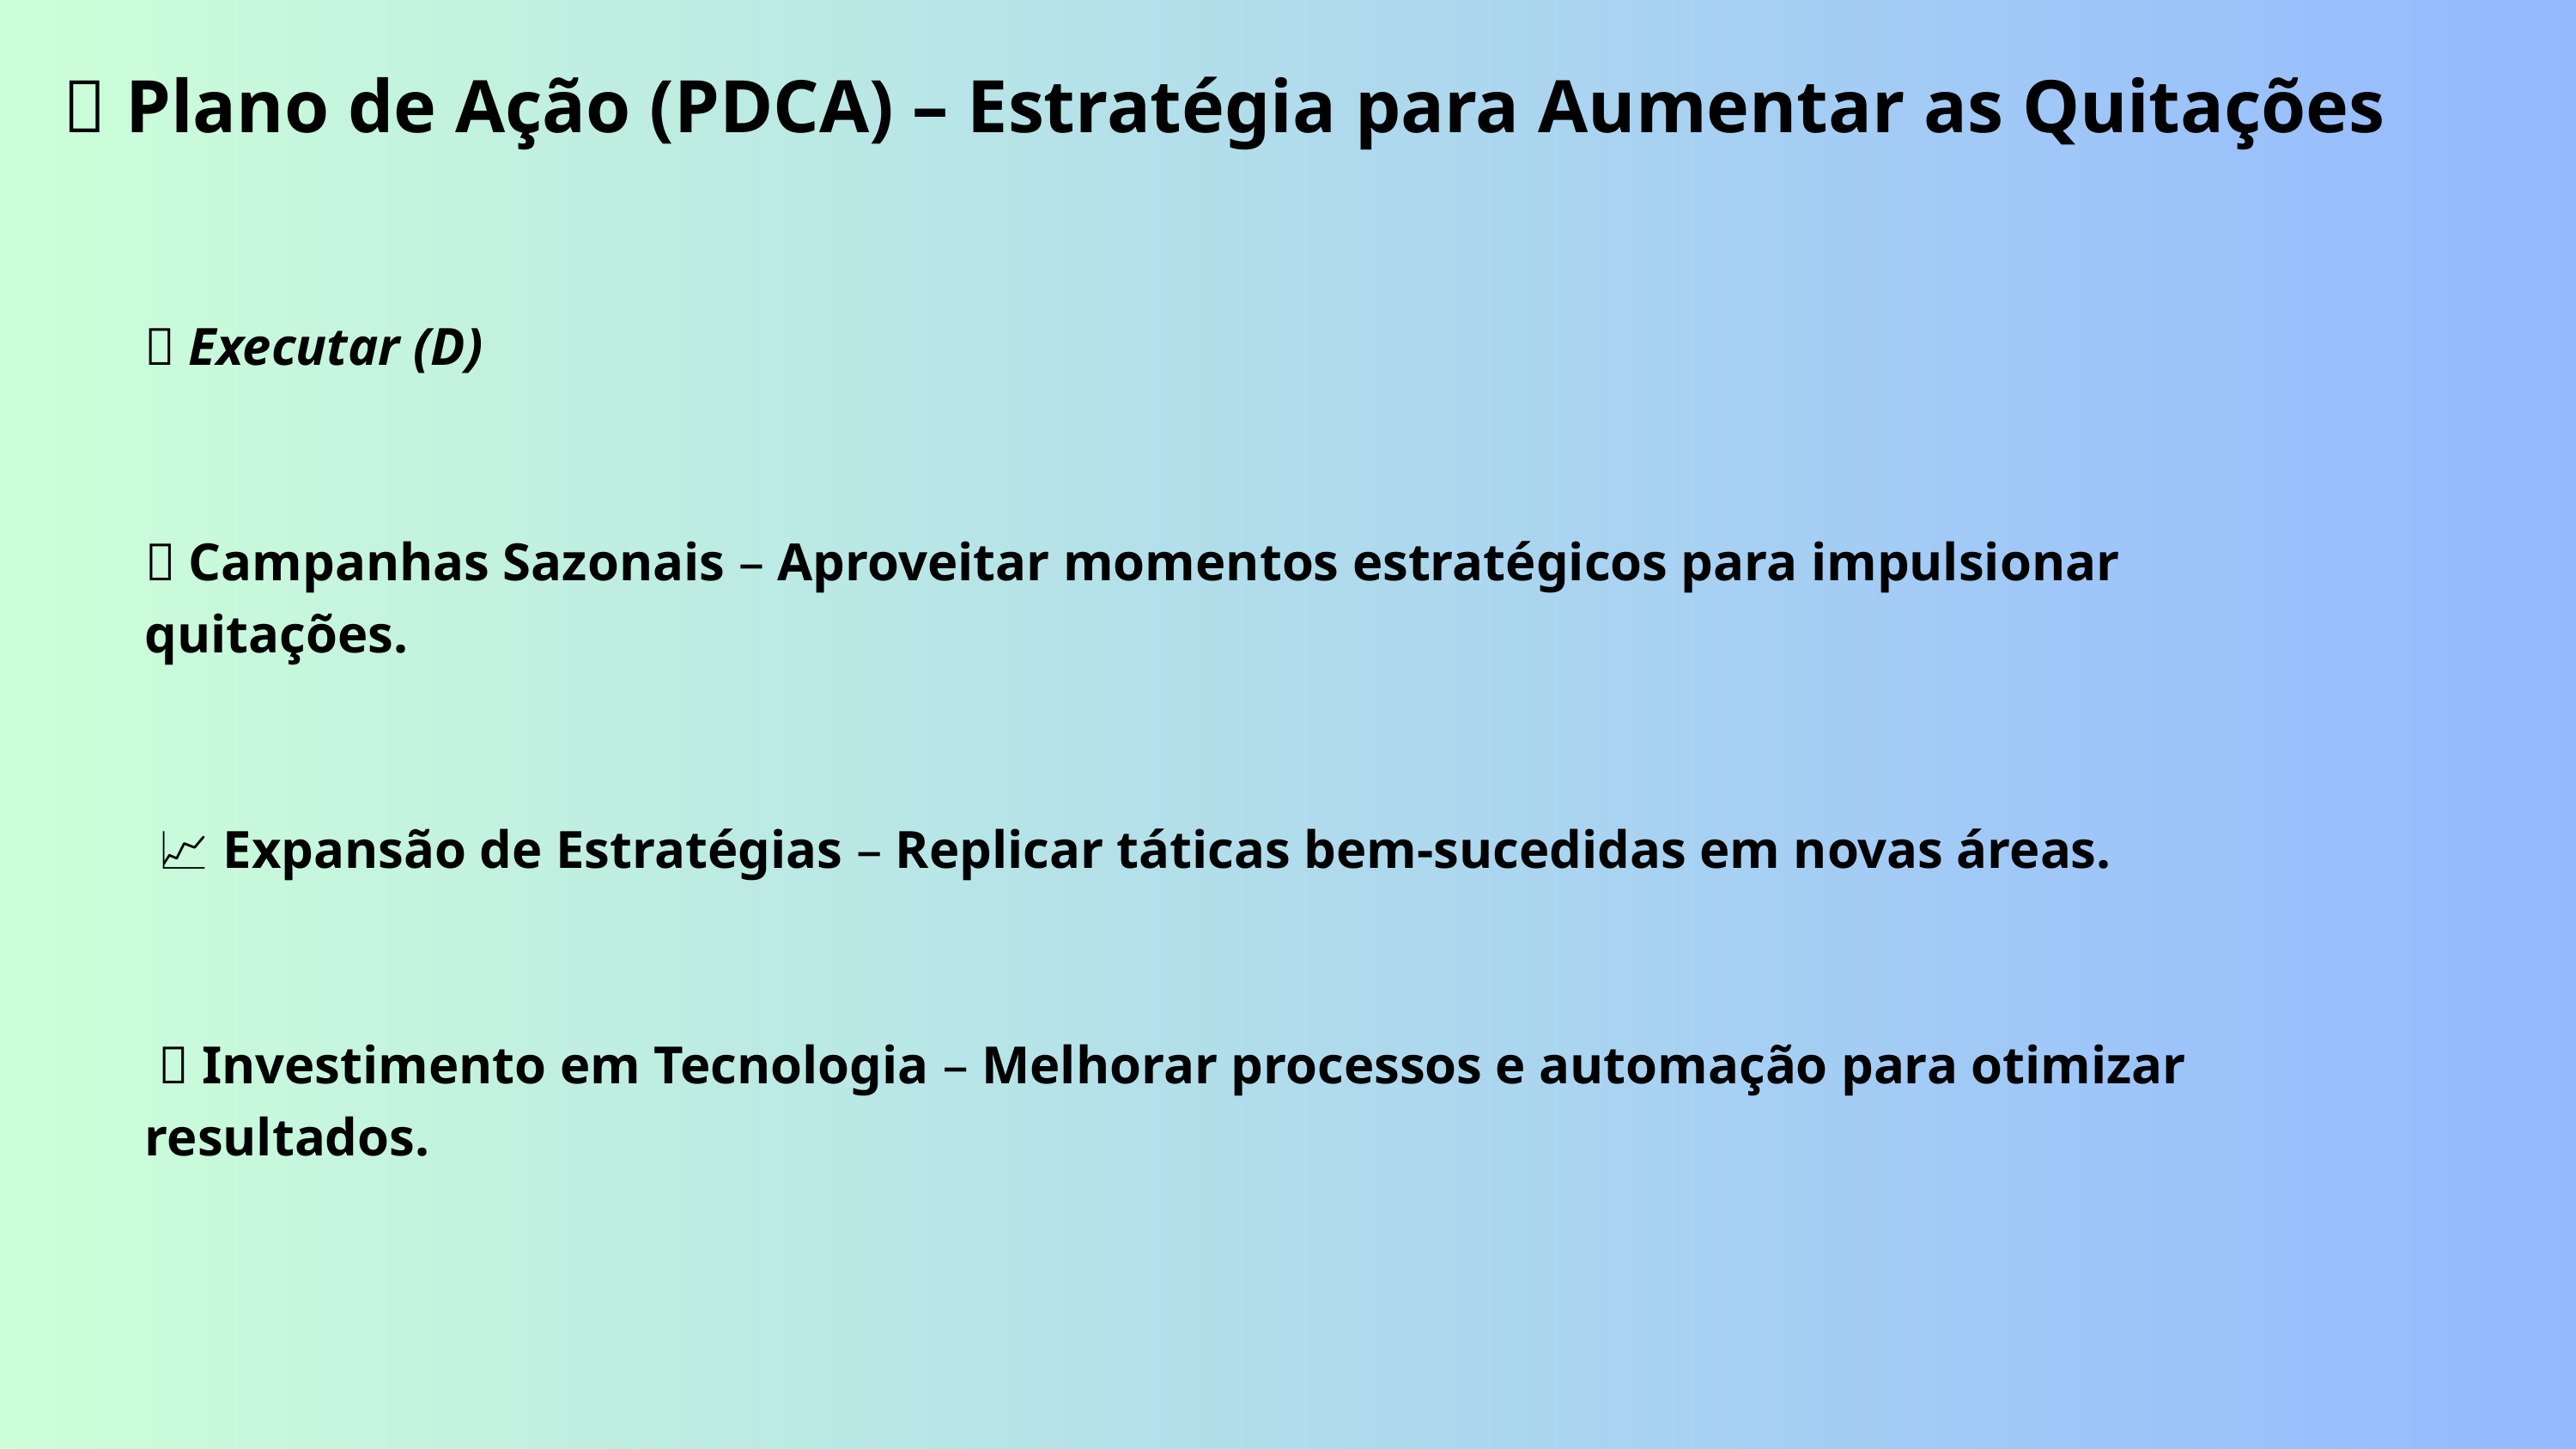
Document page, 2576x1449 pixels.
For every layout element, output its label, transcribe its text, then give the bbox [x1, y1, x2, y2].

text_box 📌 Plano de Ação (PDCA) – Estratégia para Aumentar as Quitações [0, 45, 2473, 395]
text_box 🚀 Executar (D) 📢 Campanhas Sazonais – Aproveitar momentos estratégicos para impulsionar quitações. 📈 Expansão de Estratégias – Replicar táticas bem-sucedidas em novas áreas. 💡 Investimento em Tecnologia – Melhorar processos e automação para otimizar resultados. [144, 303, 2322, 1238]
